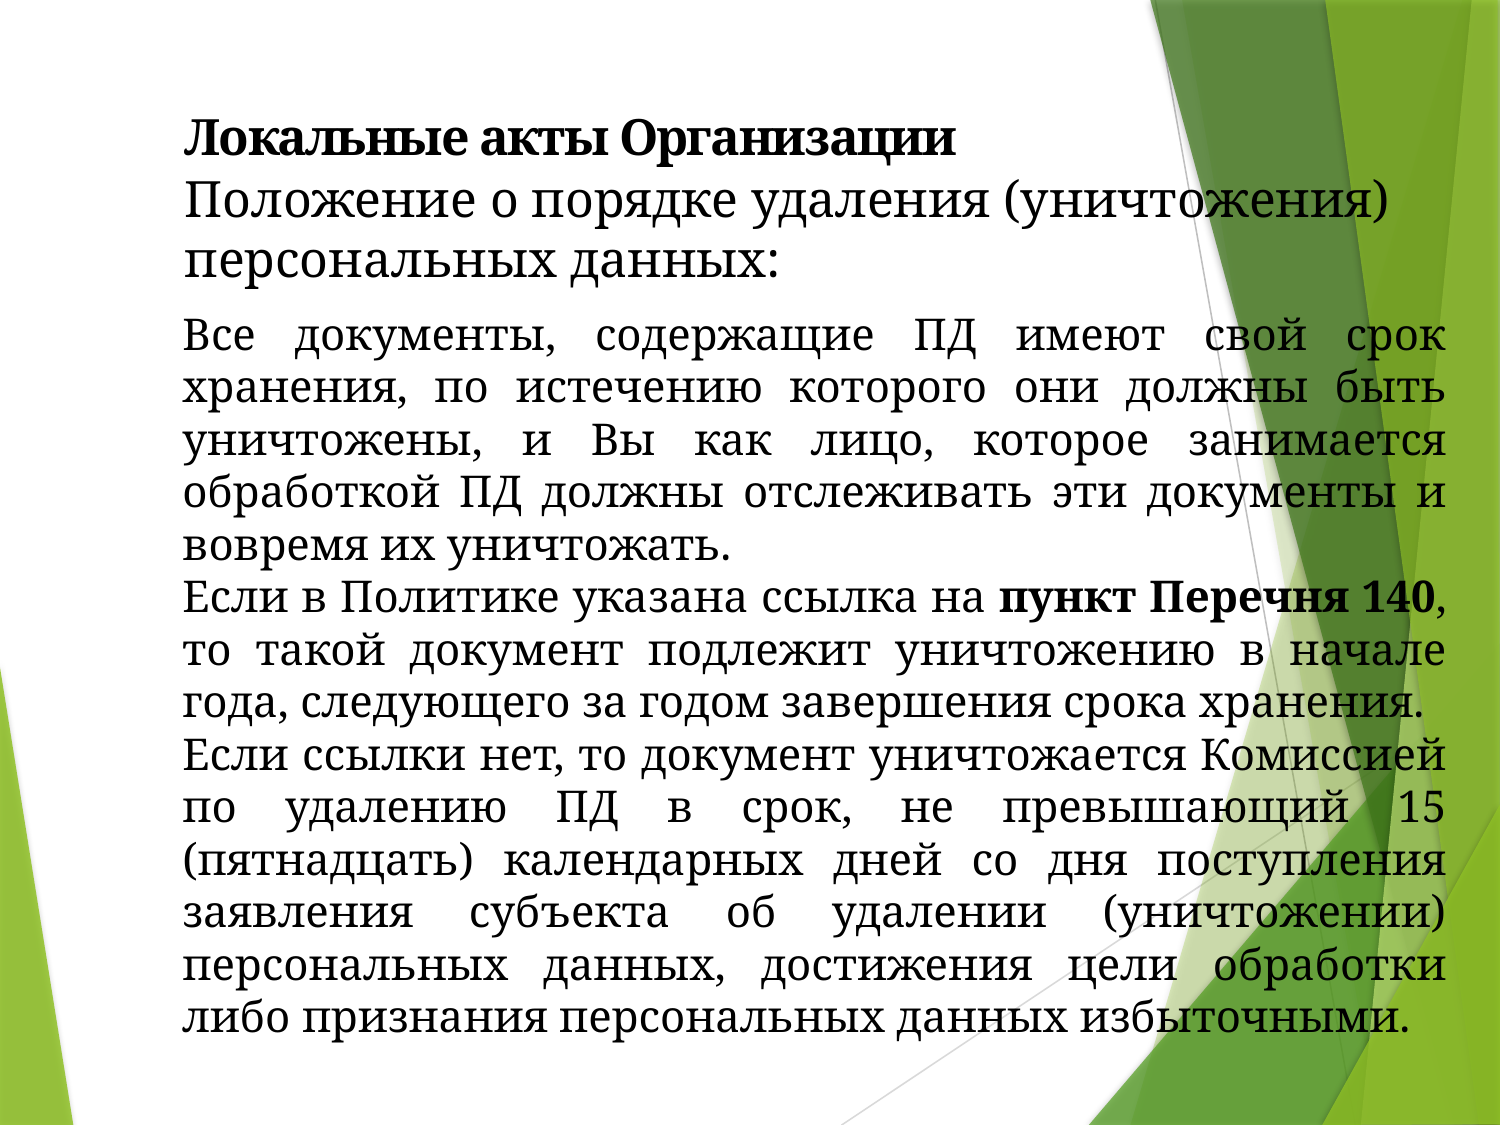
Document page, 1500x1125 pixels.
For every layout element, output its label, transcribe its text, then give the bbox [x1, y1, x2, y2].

text_box Все документы, содержащие ПД имеют свой срок хранения, по истечению которого они должны быть уничтожены, и Вы как лицо, которое занимается обработкой ПД должны отслеживать эти документы и вовремя их уничтожать. Если в Политике указана ссылка на пункт Перечня 140, то такой документ подлежит уничтожению в начале года, следующего за годом завершения срока хранения. Если ссылки нет, то документ уничтожается Комиссией по удалению ПД в срок, не превышающий 15 (пятнадцать) календарных дней со дня поступления заявления субъекта об удалении (уничтожении) персональных данных, достижения цели обработки либо признания персональных данных избыточными. [182, 304, 1447, 1092]
text_box Локальные акты Организации Положение о порядке удаления (уничтожения) персональных данных: [182, 103, 1425, 288]
